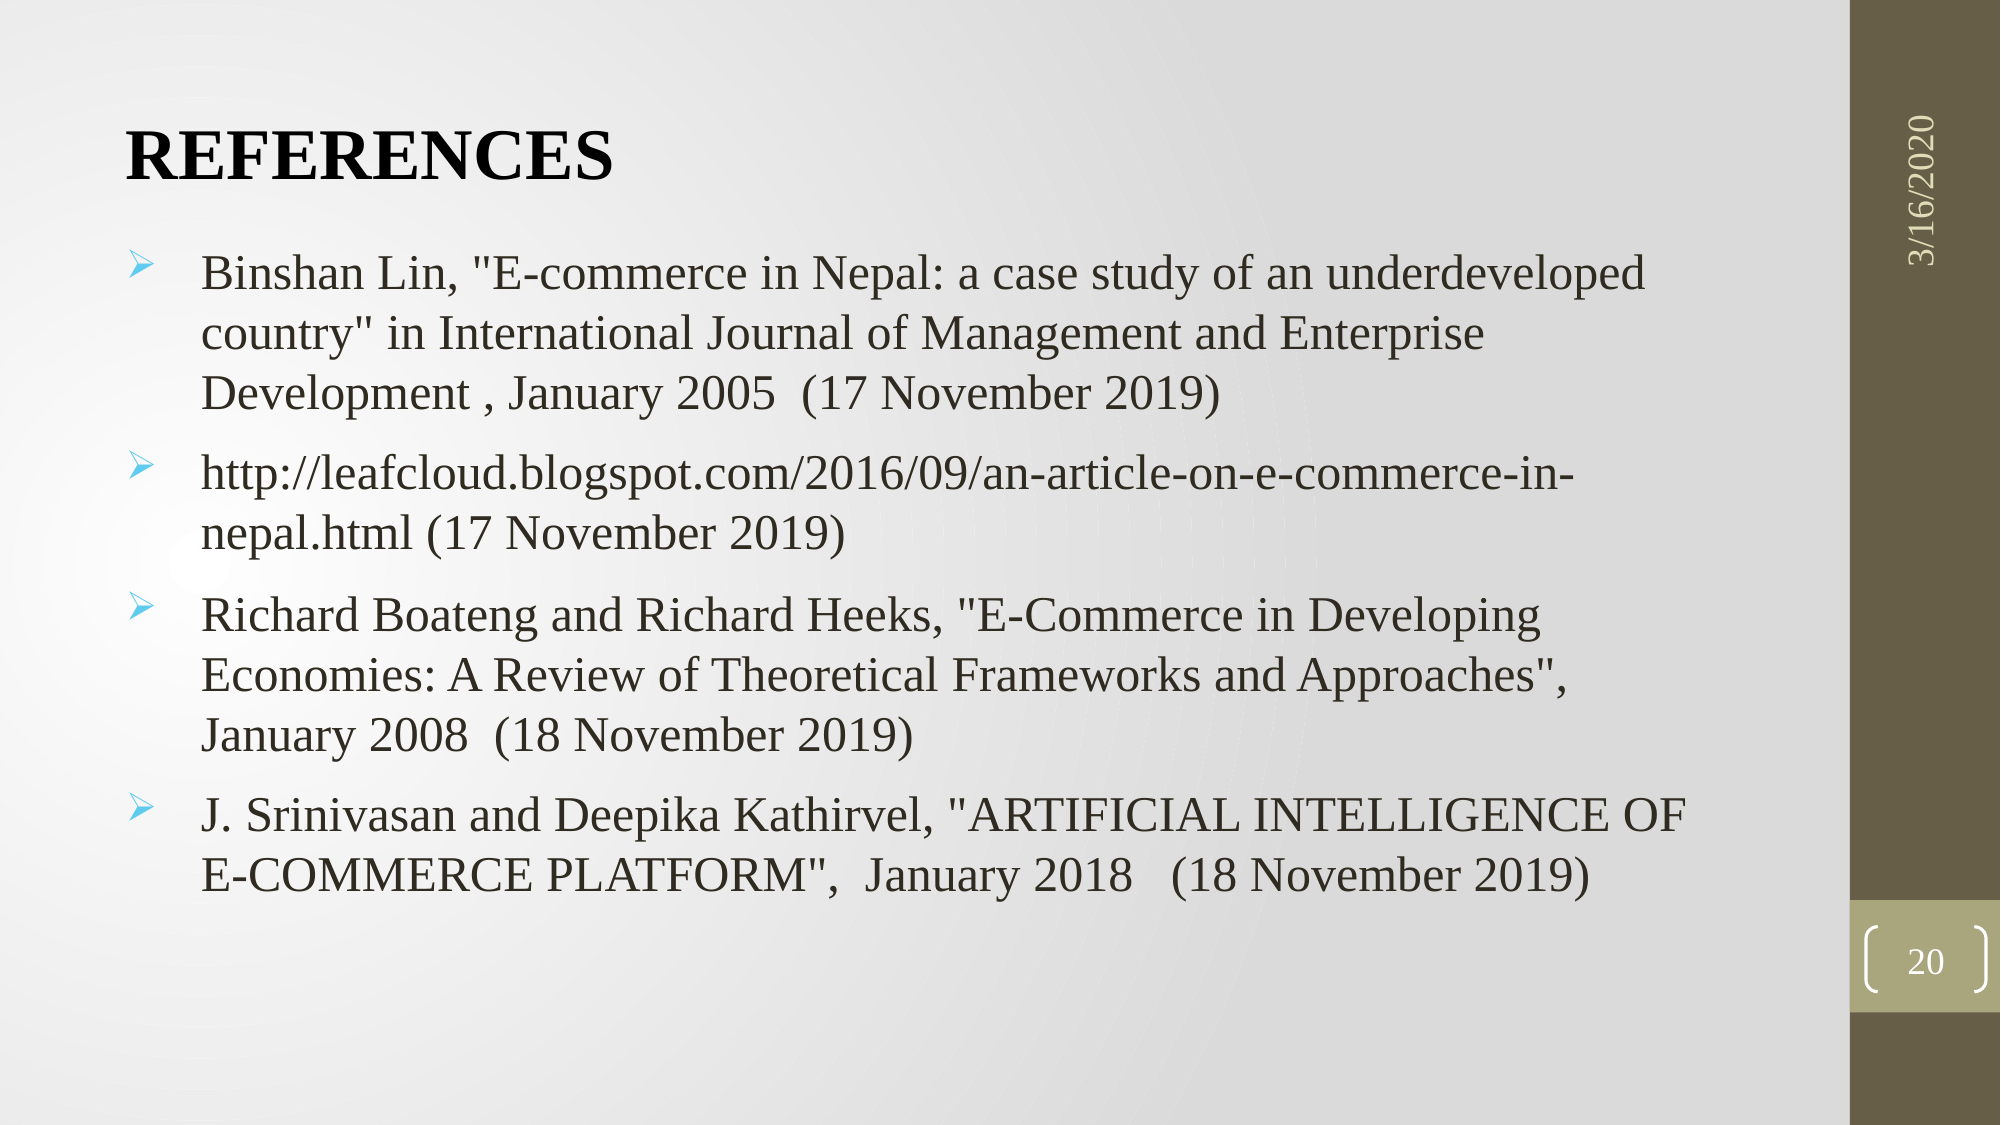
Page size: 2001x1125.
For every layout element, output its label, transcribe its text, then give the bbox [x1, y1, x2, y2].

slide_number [1878, 100, 1959, 501]
text_box REFERENCES [111, 99, 1522, 203]
text_box Binshan Lin, "E-commerce in Nepal: a case study of an underdeveloped country" in International Journal of Management and Enterprise Development , January 2005 (17 November 2019) http://leafcloud.blogspot.com/2016/09/an-article-on-e-commerce-in-nepal.html (17 November 2019) Richard Boateng and Richard Heeks, "E-Commerce in Developing Economies: A Review of Theoretical Frameworks and Approaches", January 2008 (18 November 2019) J. Srinivasan and Deepika Kathirvel, "ARTIFICIAL INTELLIGENCE OF E-COMMERCE PLATFORM", January 2018 (18 November 2019) [111, 231, 1724, 1090]
slide_number 20 [1864, 925, 1988, 994]
